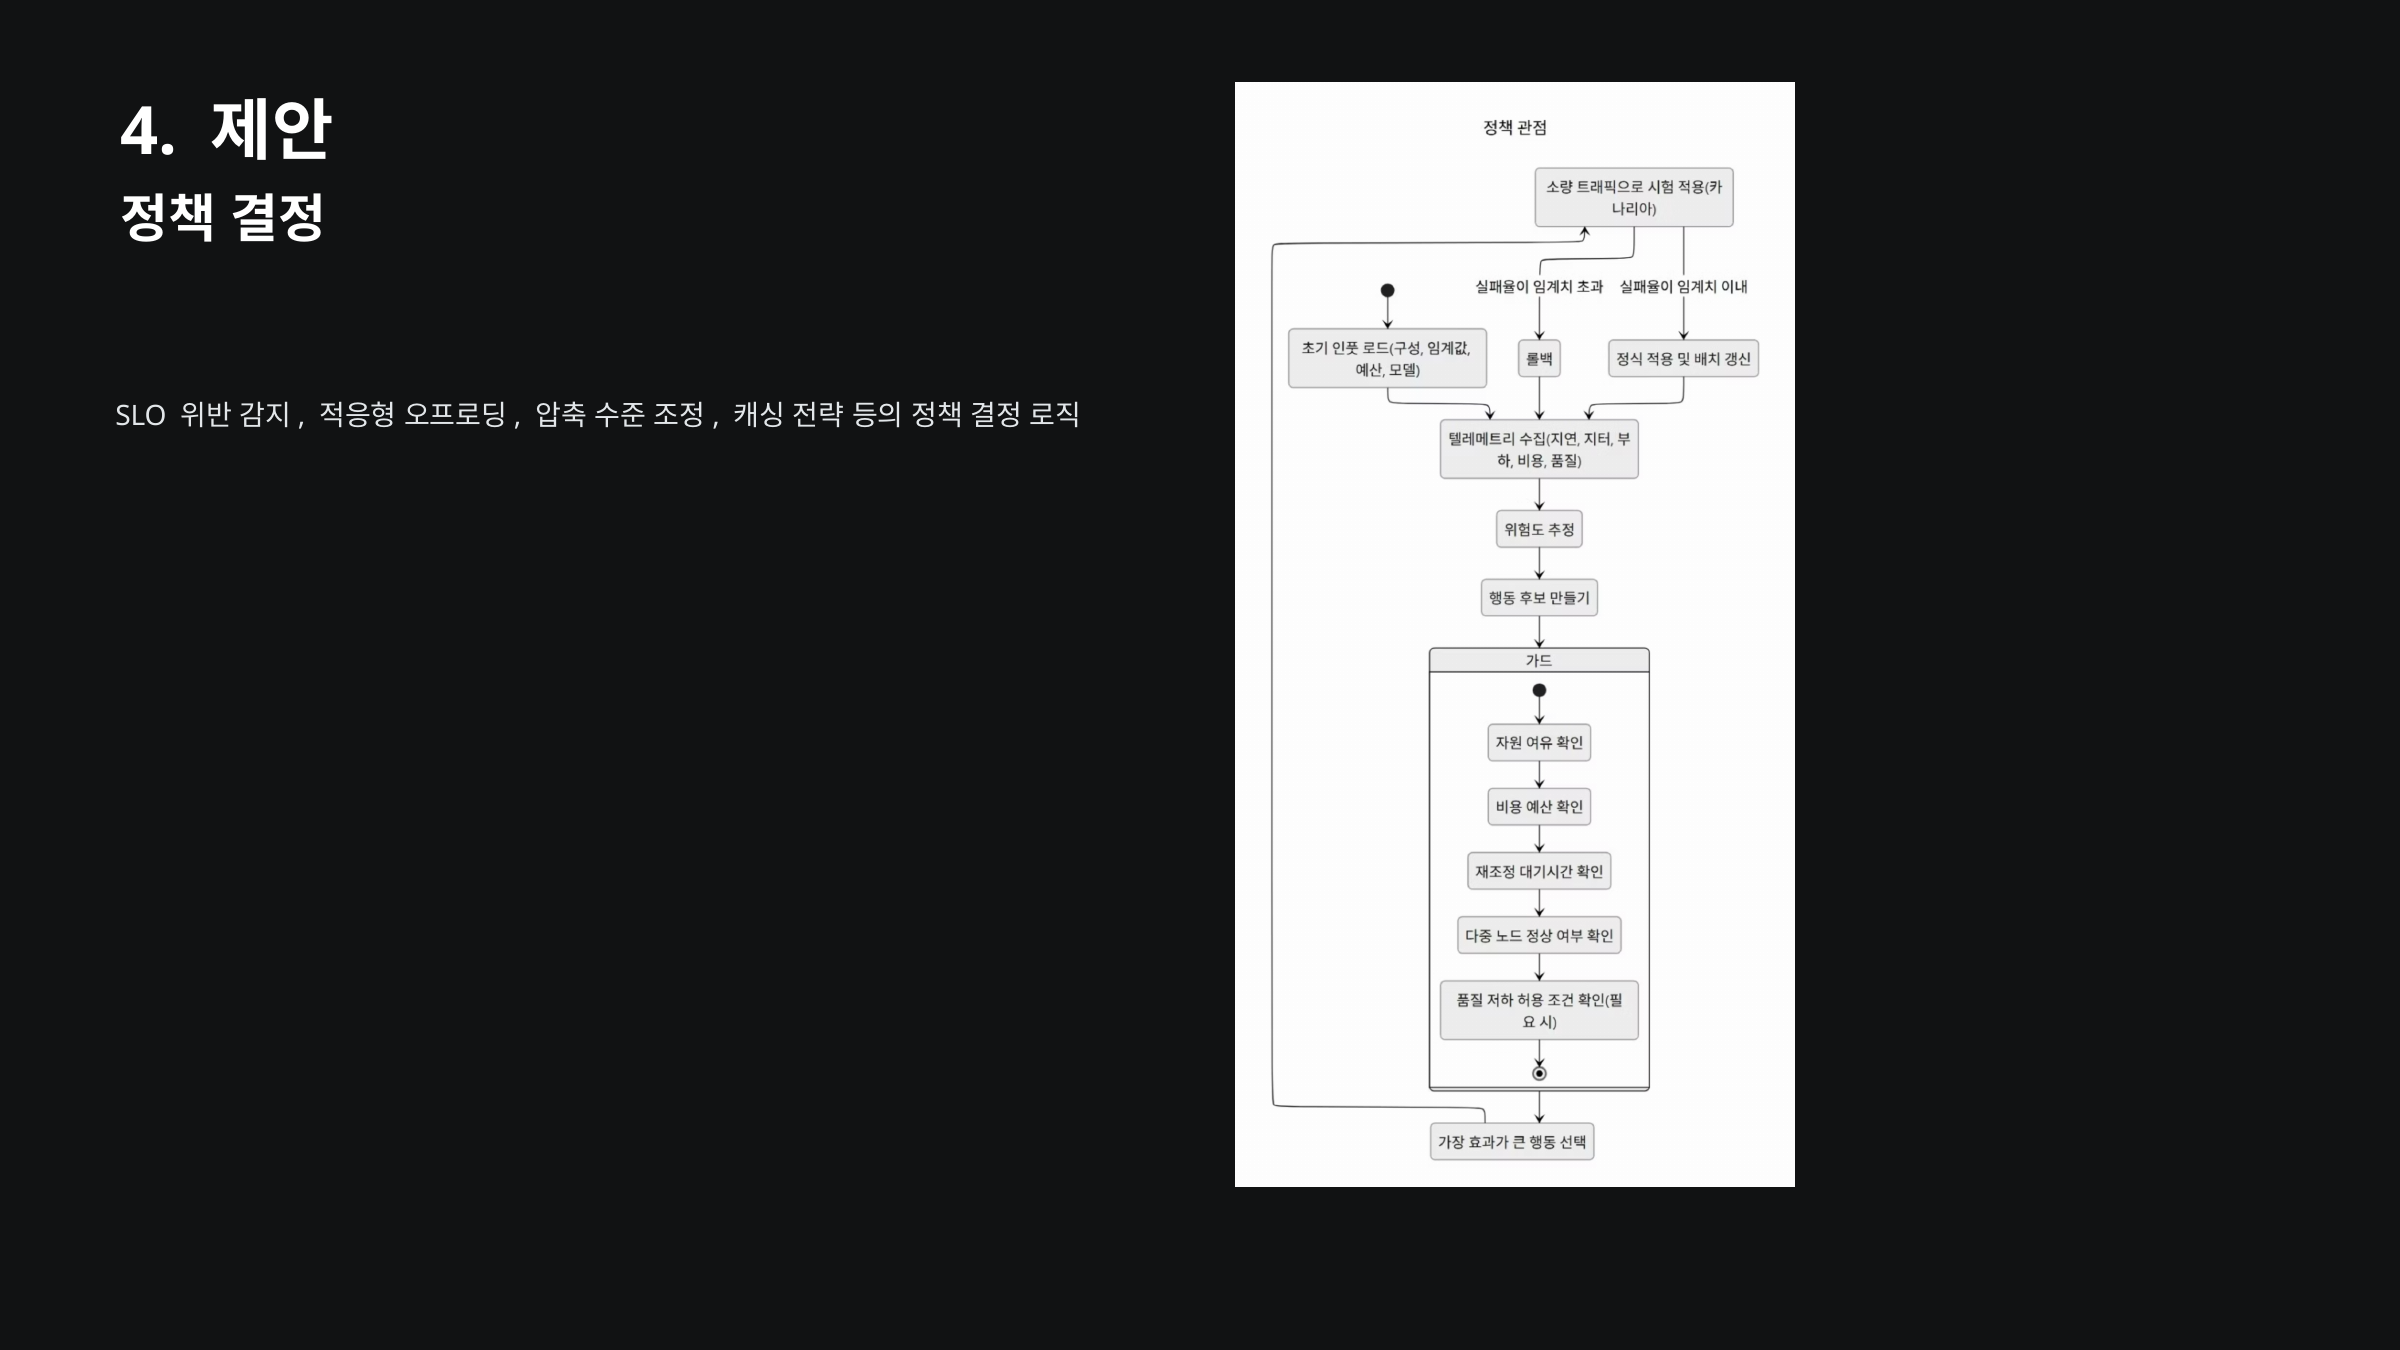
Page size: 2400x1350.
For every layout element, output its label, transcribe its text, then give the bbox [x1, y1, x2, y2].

text_box 4. 제안 [120, 82, 805, 169]
picture [1235, 82, 1795, 1187]
text_box 정책 결정 [120, 180, 730, 249]
text_box SLO 위반 감지, 적응형 오프로딩, 압축 수준 조정, 캐싱 전략 등의 정책 결정 로직 [115, 388, 1165, 432]
